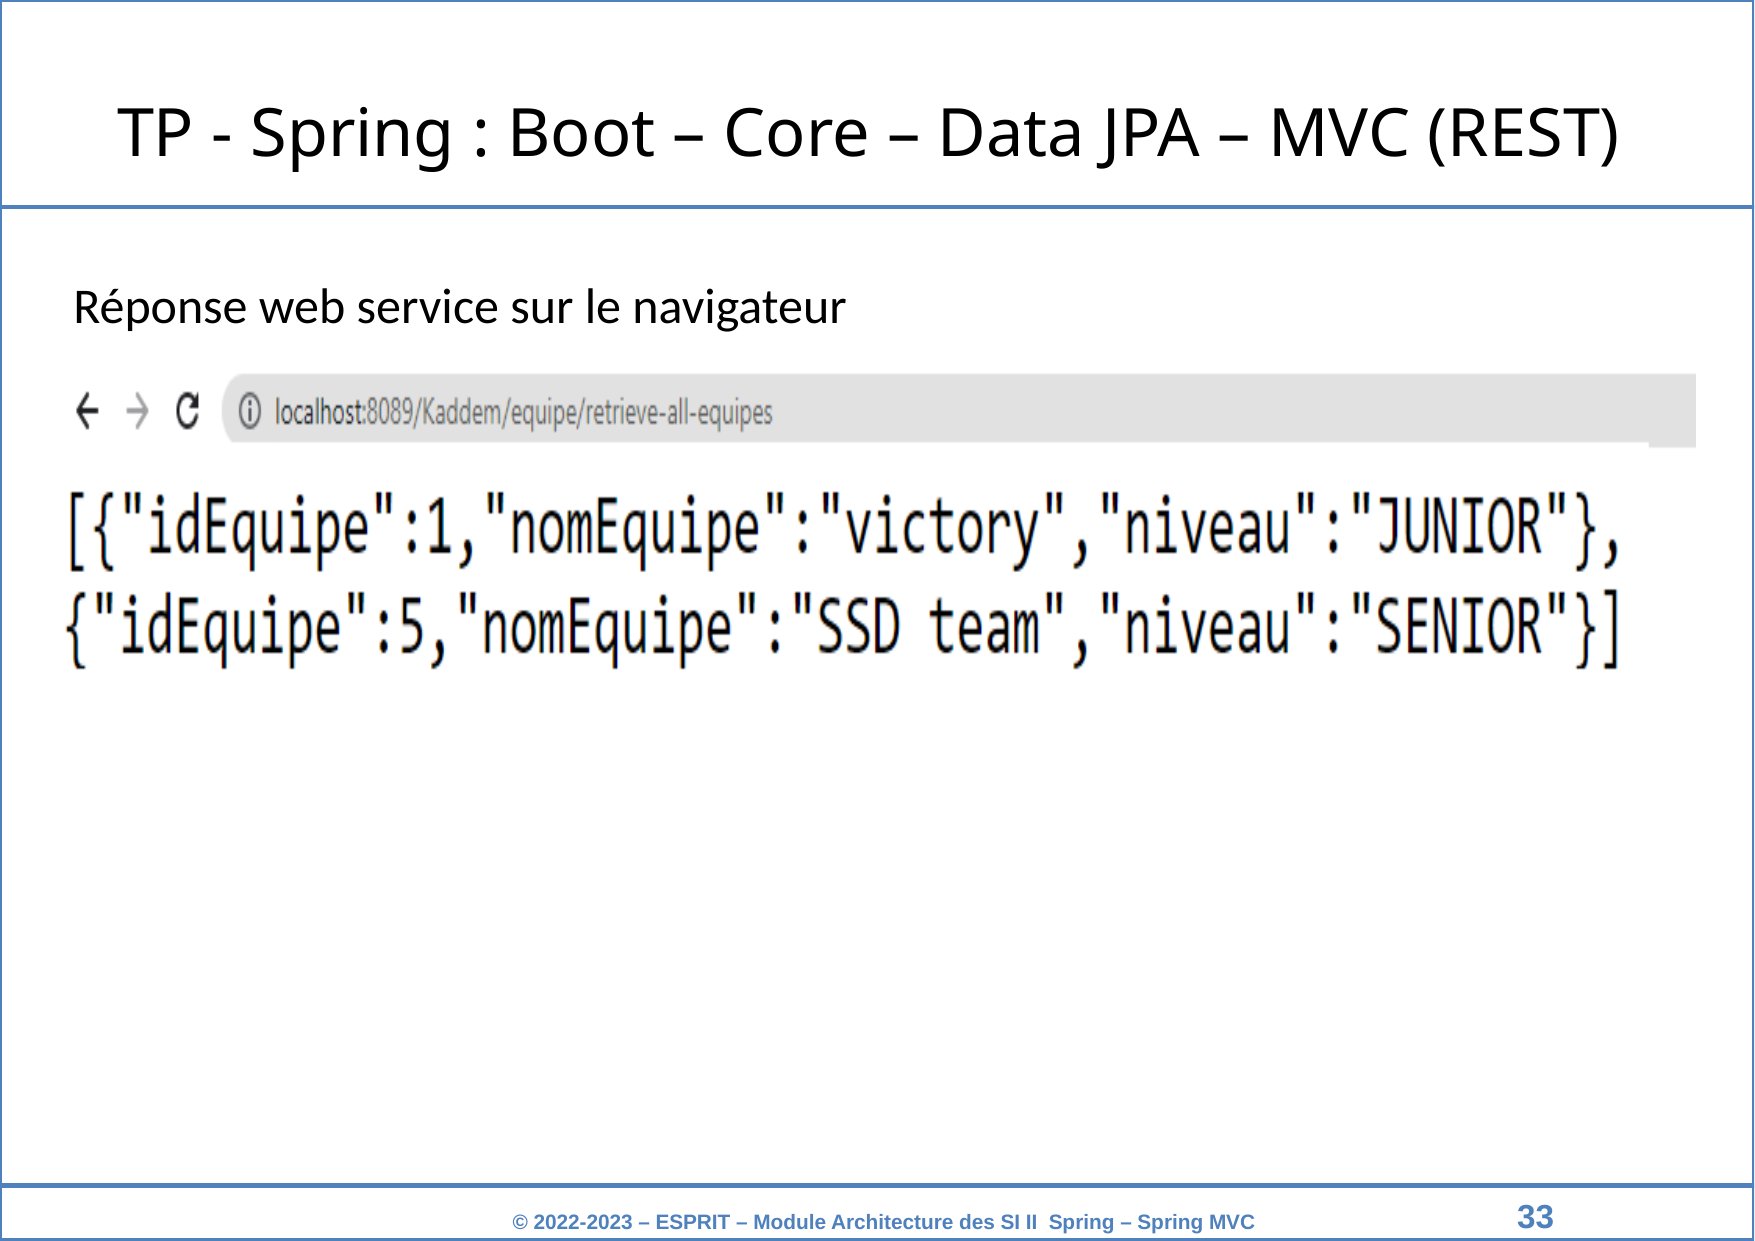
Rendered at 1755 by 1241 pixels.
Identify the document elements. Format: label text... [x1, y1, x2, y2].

text_box Réponse web service sur le navigateur [58, 265, 996, 341]
slide_number ‹#› [1486, 1202, 1733, 1241]
picture [58, 371, 1696, 751]
text_box TP - Spring : Boot – Core – Data JPA – MVC (REST) [0, 6, 1755, 167]
